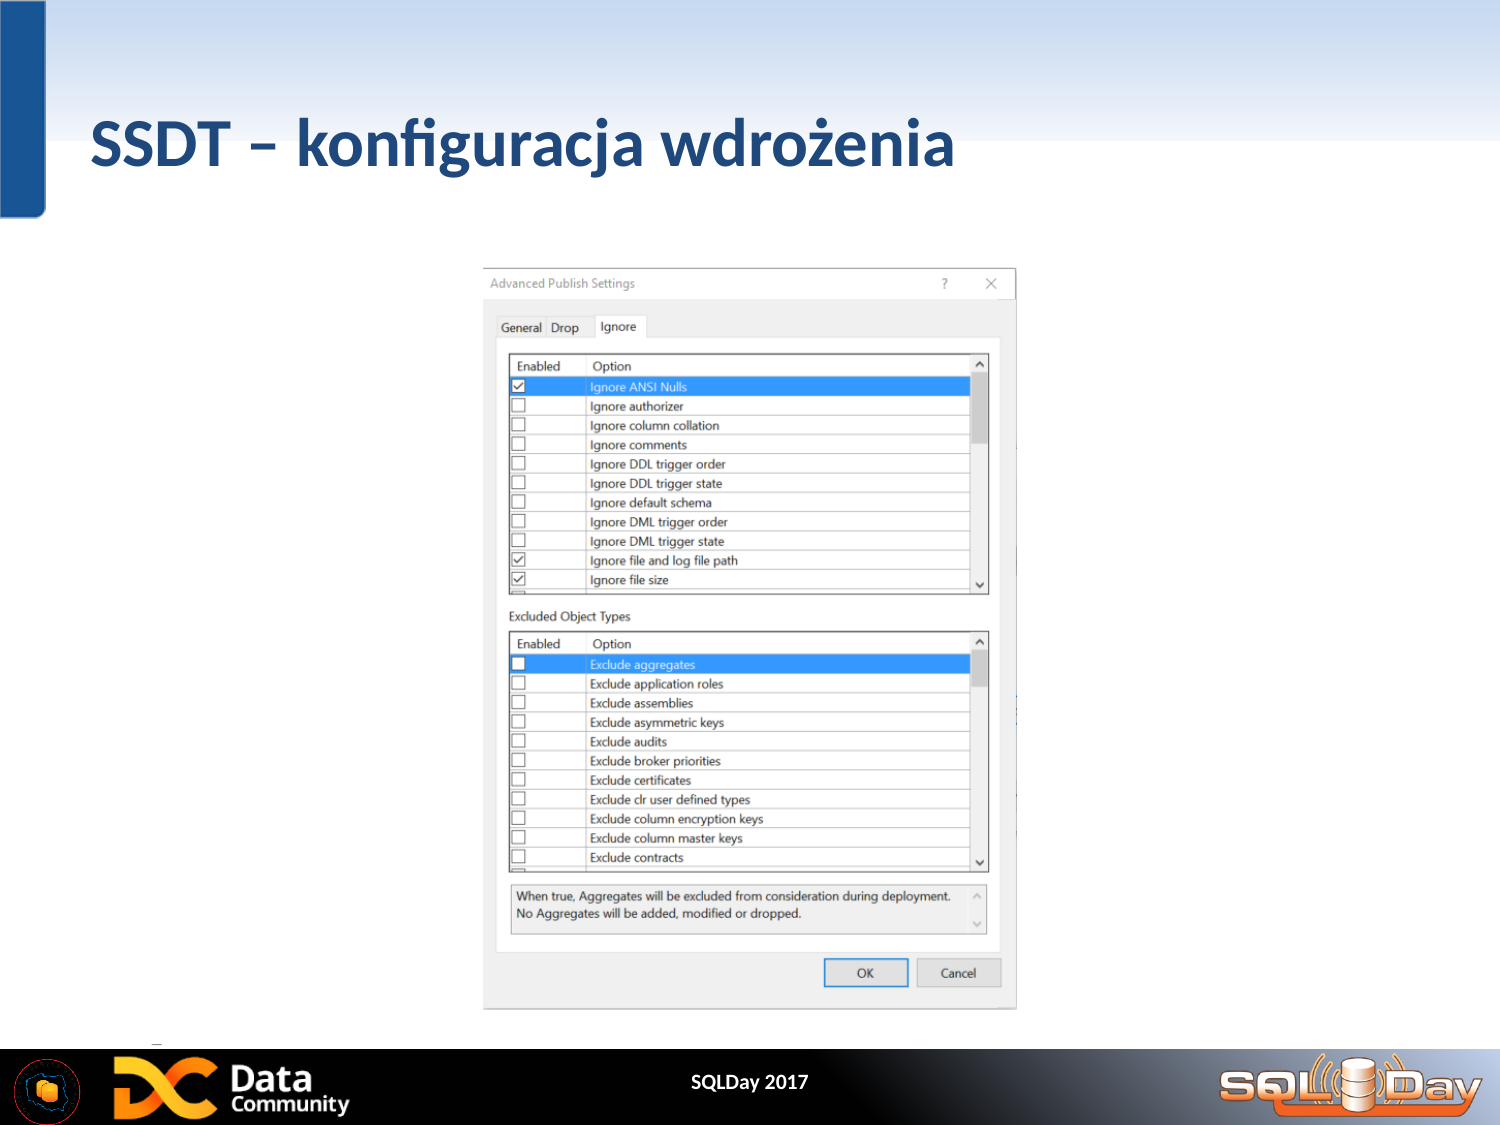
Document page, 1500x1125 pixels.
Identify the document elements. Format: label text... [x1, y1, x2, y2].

title SSDT – konfiguracja wdrożenia [75, 45, 1425, 233]
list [482, 266, 1018, 1010]
picture [1219, 1053, 1483, 1117]
picture [0, 0, 46, 219]
picture [12, 1057, 81, 1125]
picture [92, 1044, 378, 1125]
